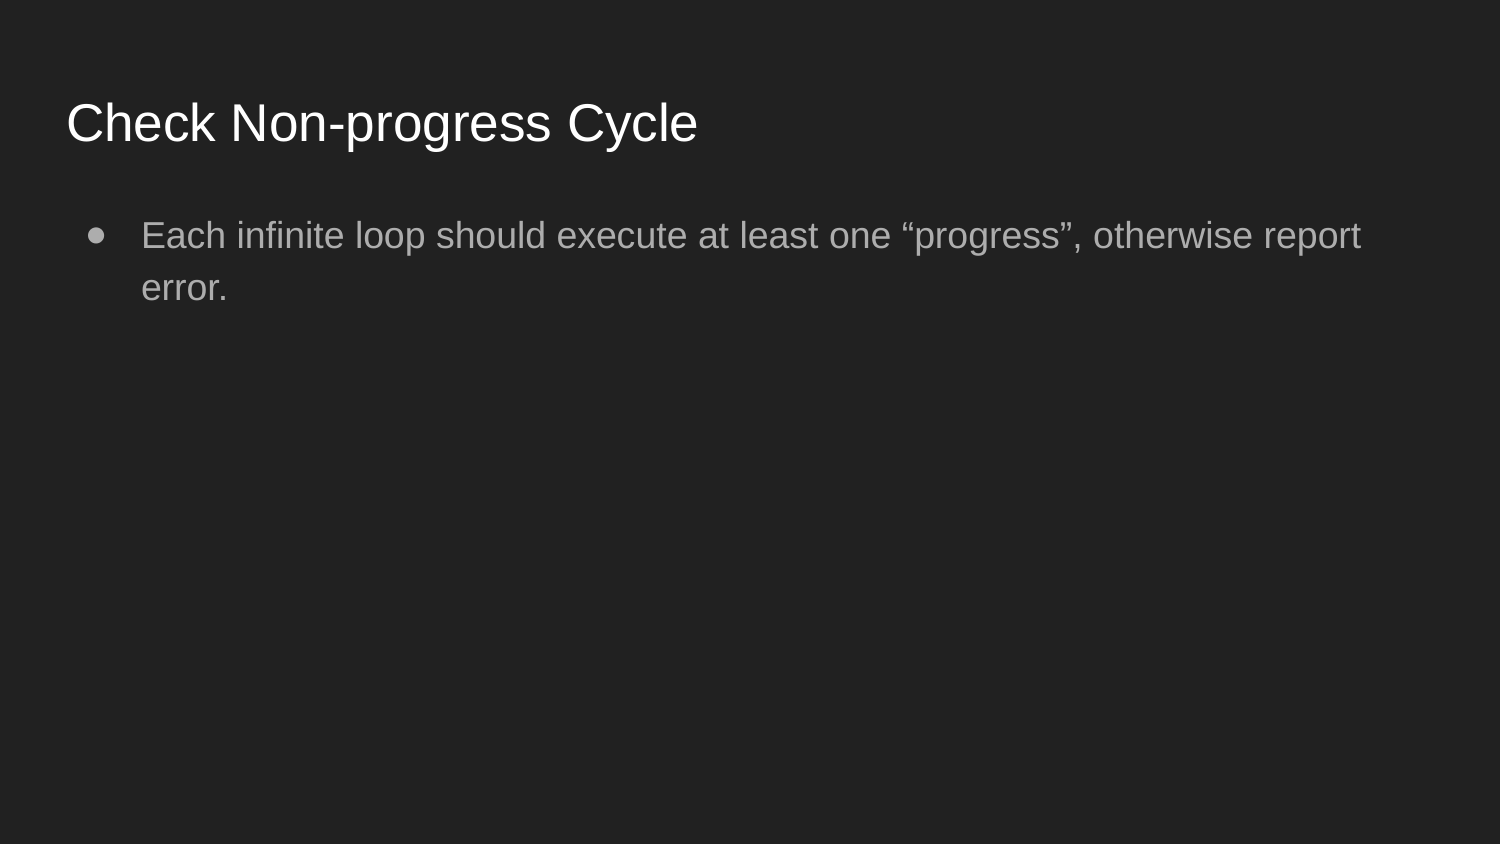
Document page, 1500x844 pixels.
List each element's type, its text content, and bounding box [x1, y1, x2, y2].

title Check Non-progress Cycle [51, 72, 1449, 167]
list Each infinite loop should execute at least one “progress”, otherwise report error. [51, 189, 1449, 750]
